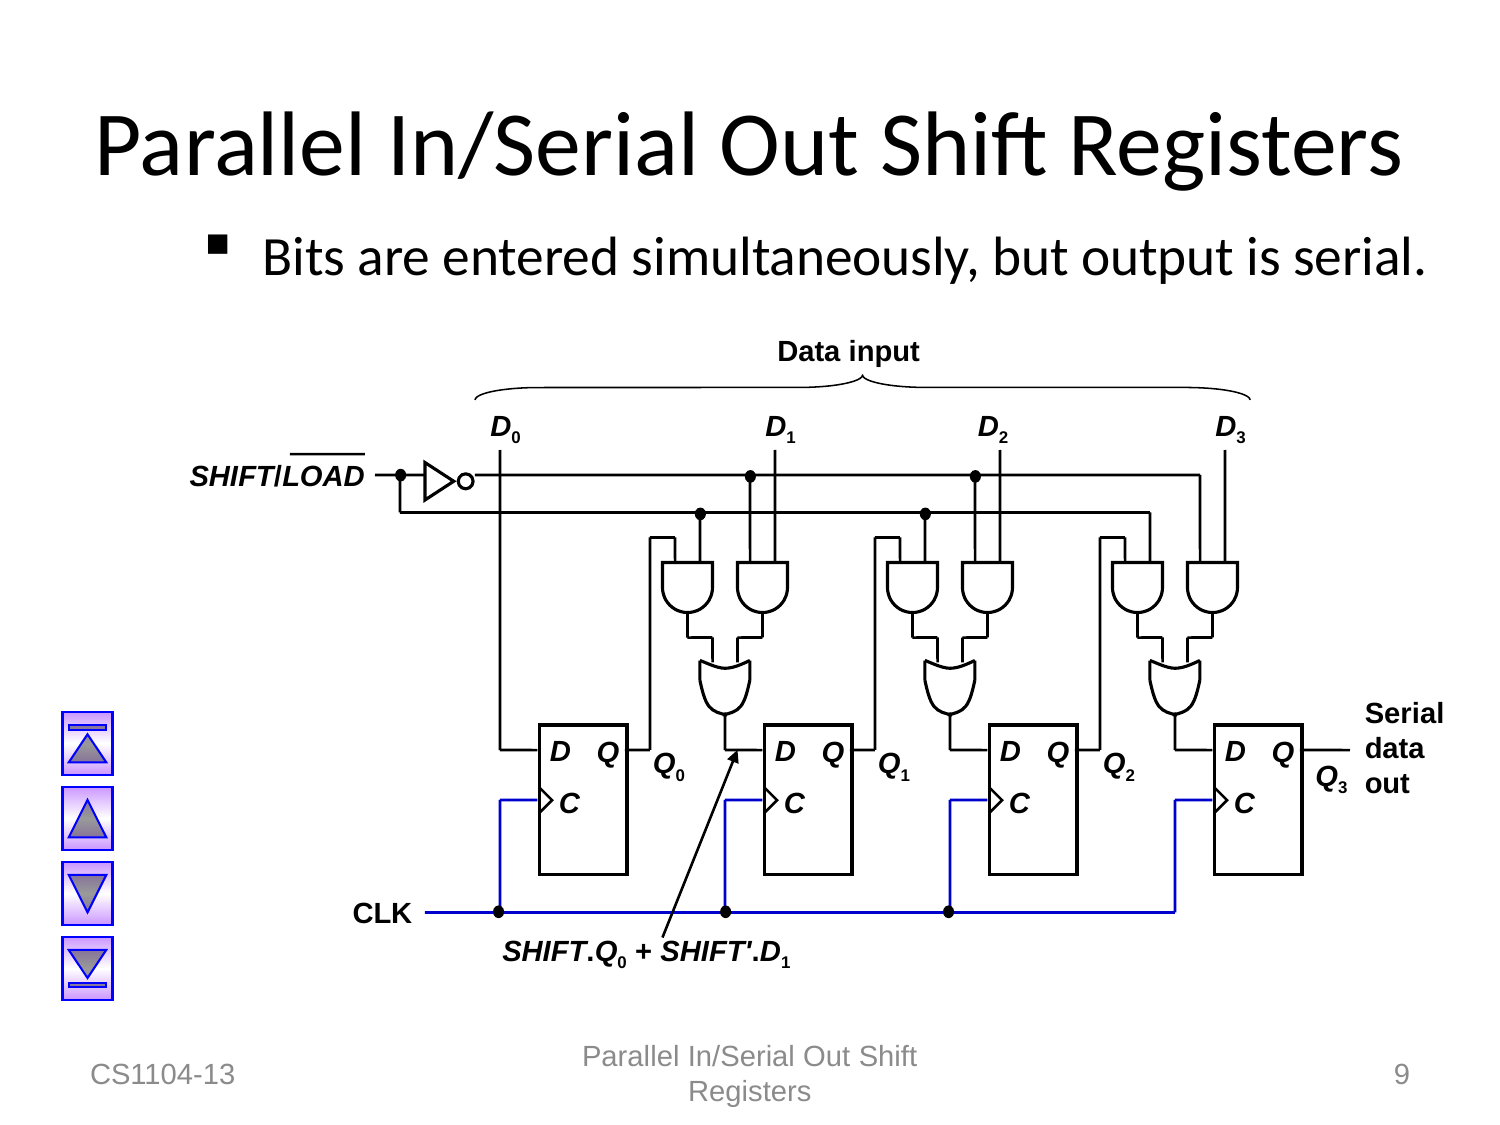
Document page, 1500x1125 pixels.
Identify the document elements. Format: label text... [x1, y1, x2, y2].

title Parallel In/Serial Out Shift Registers [75, 45, 1425, 233]
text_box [174, 324, 1476, 938]
text_box [62, 787, 113, 850]
text_box SHIFT.Q0 + SHIFT'.D1 [487, 947, 863, 980]
slide_number CS1104-13 [75, 1042, 425, 1103]
slide_number 9 [1074, 1042, 1425, 1103]
text_box [62, 712, 113, 775]
footer Parallel In/Serial Out Shift Registers [512, 1042, 988, 1103]
text_box [62, 862, 113, 925]
list Bits are entered simultaneously, but output is serial. [187, 212, 1450, 300]
text_box [62, 937, 113, 1000]
